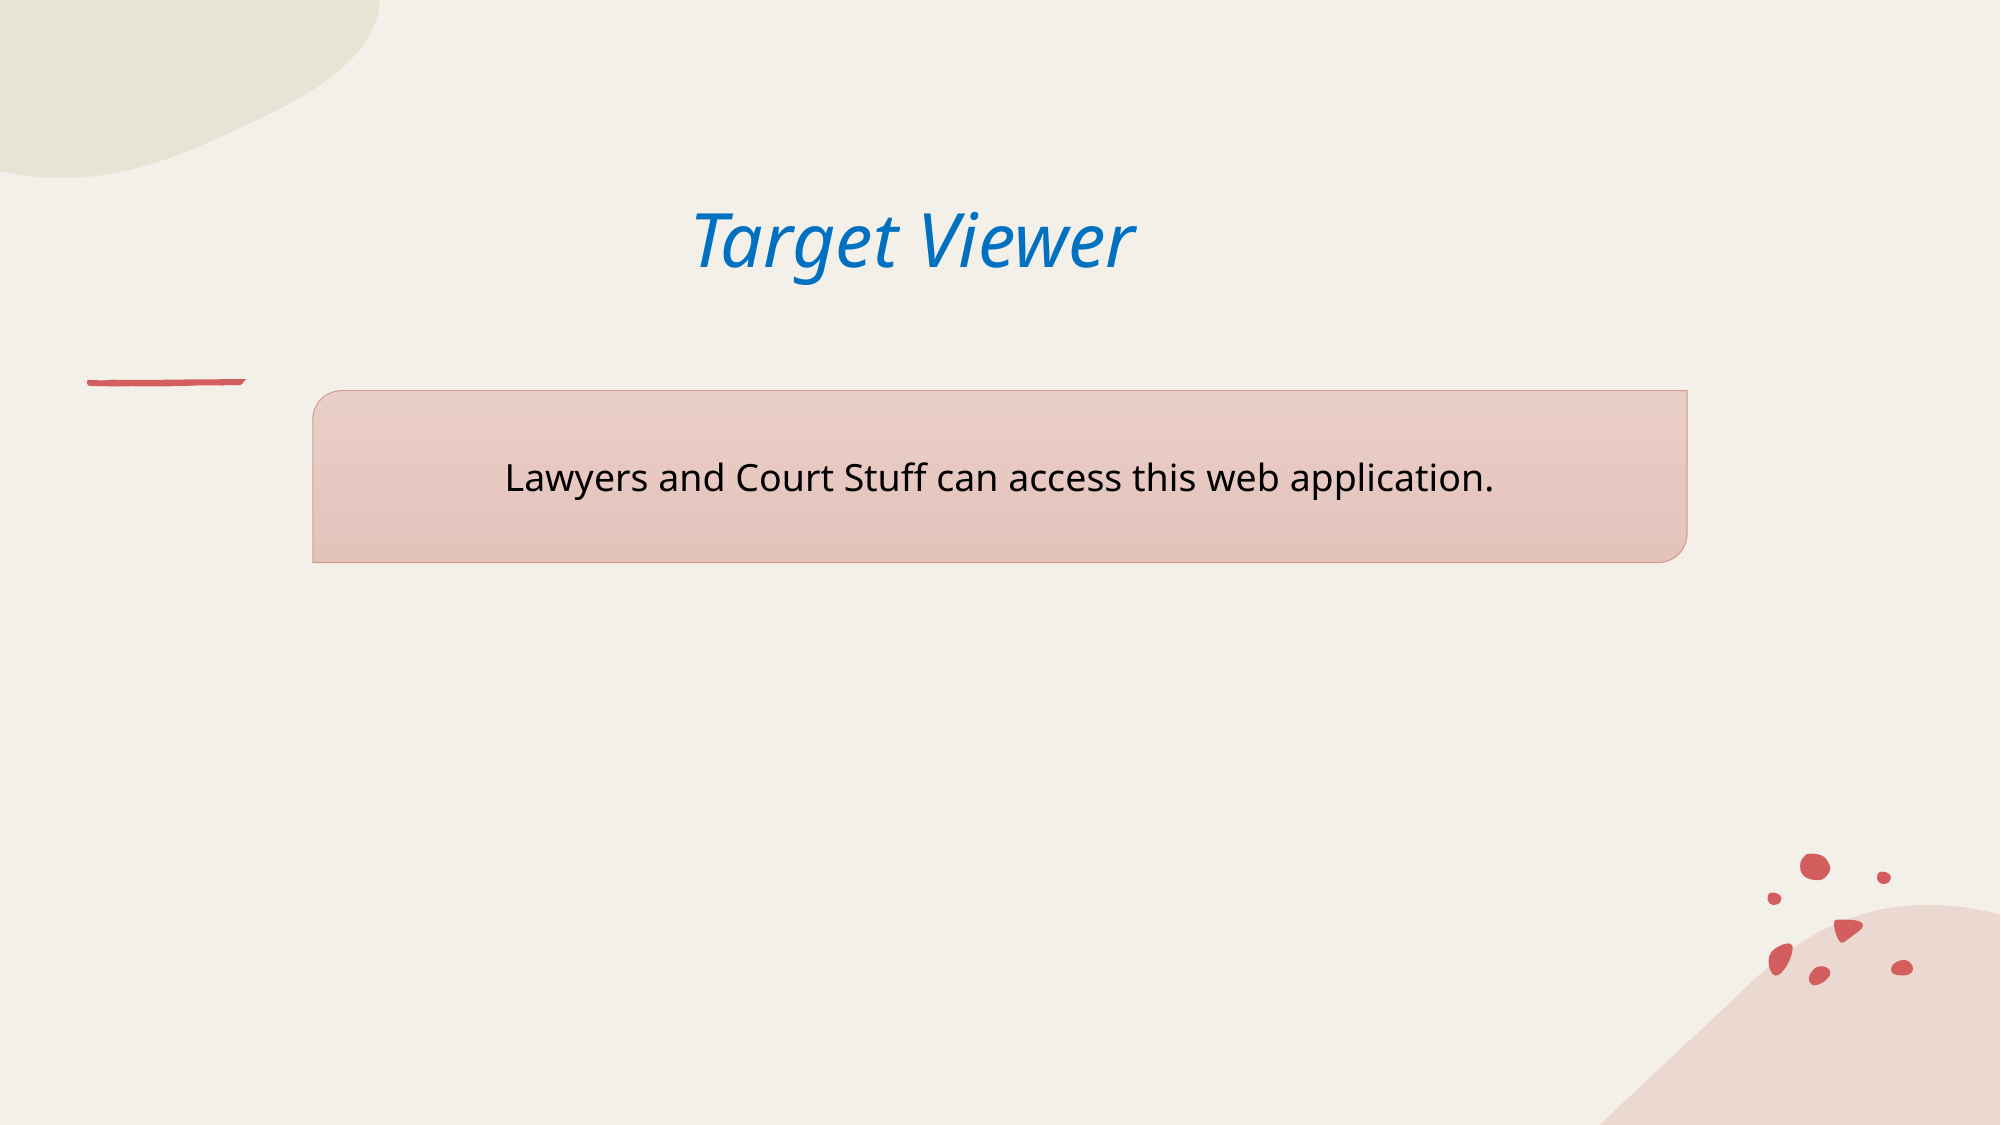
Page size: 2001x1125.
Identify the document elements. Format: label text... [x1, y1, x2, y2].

text_box Lawyers and Court Stuff can access this web application. [312, 390, 1688, 564]
title Target Viewer [86, 129, 1740, 347]
